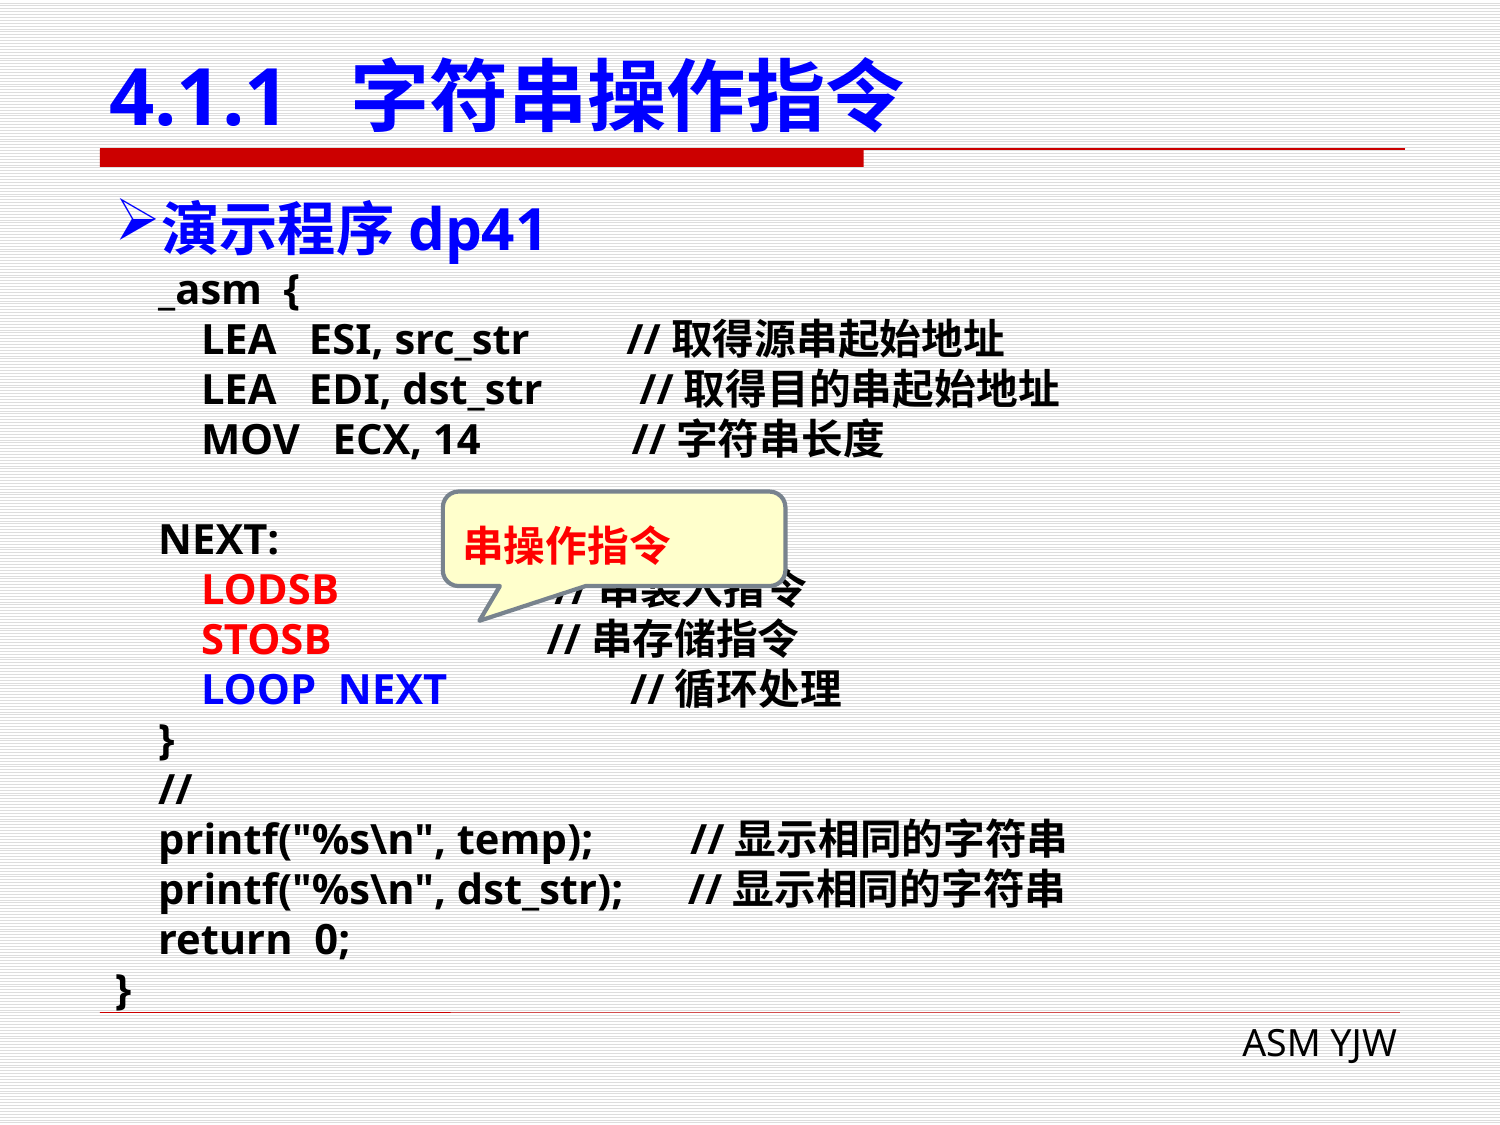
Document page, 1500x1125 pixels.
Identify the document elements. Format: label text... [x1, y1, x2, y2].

text_box 串操作指令 [440, 489, 788, 623]
text_box 演示程序dp41 [100, 184, 1400, 270]
text_box _asm { LEA ESI, src_str //取得源串起始地址 LEA EDI, dst_str //取得目的串起始地址 MOV ECX, 14 //字符串长度 NEXT: LODSB //串装入指令 STOSB //串存储指令 LOOP NEXT //循环处理 } // printf("%s\n", temp); //显示相同的字符串 printf("%s\n", dst_str); //显示相同的字符串 return 0; } [100, 255, 1317, 1021]
title 4.1.1 字符串操作指令 [94, 50, 1407, 149]
